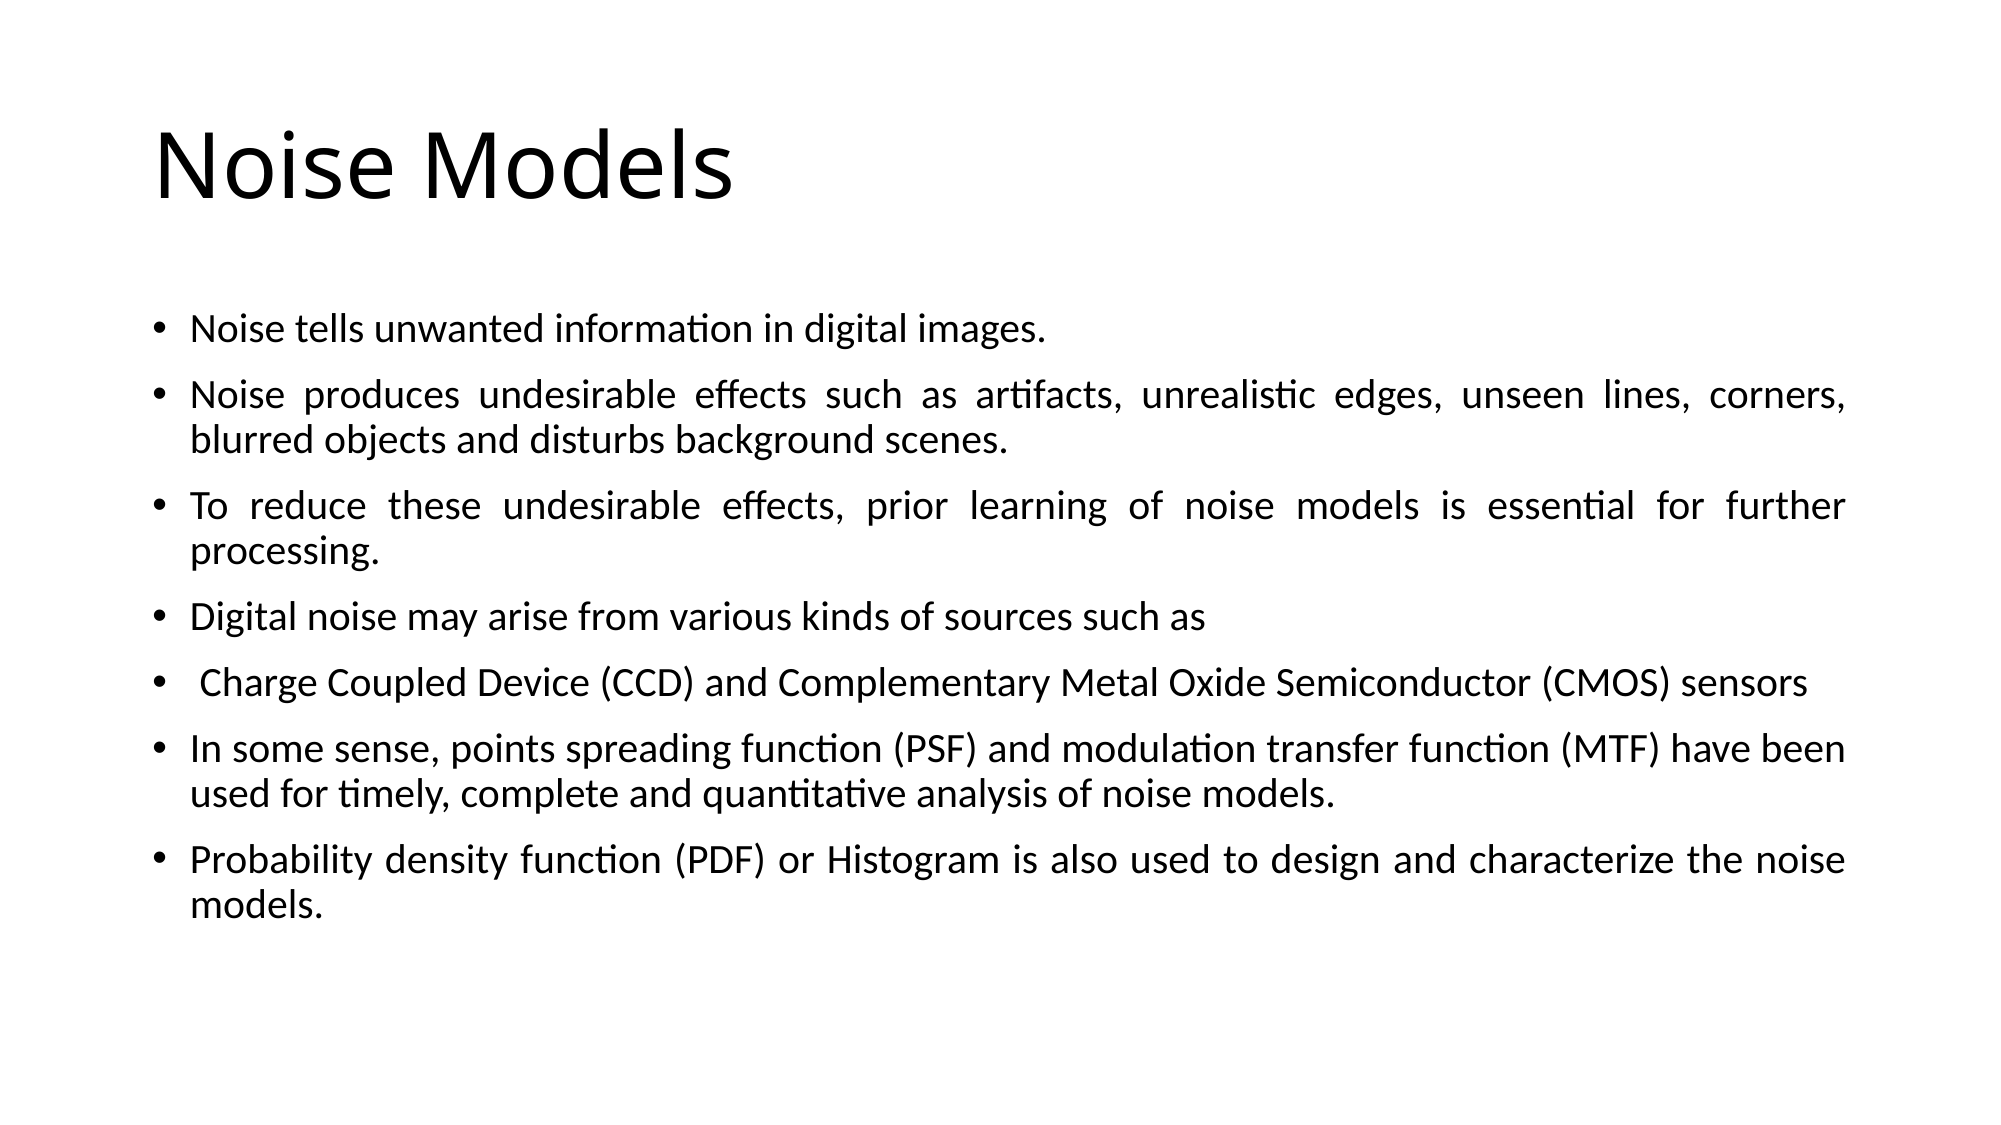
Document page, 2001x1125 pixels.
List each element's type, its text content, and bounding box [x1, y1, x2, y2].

list Noise tells unwanted information in digital images. Noise produces undesirable effects such as artifacts, unrealistic edges, unseen lines, corners, blurred objects and disturbs background scenes. To reduce these undesirable effects, prior learning of noise models is essential for further processing. Digital noise may arise from various kinds of sources such as Charge Coupled Device (CCD) and Complementary Metal Oxide Semiconductor (CMOS) sensors In some sense, points spreading function (PSF) and modulation transfer function (MTF) have been used for timely, complete and quantitative analysis of noise models. Probability density function (PDF) or Histogram is also used to design and characterize the noise models. [137, 299, 1863, 1014]
title Noise Models [137, 59, 1863, 278]
